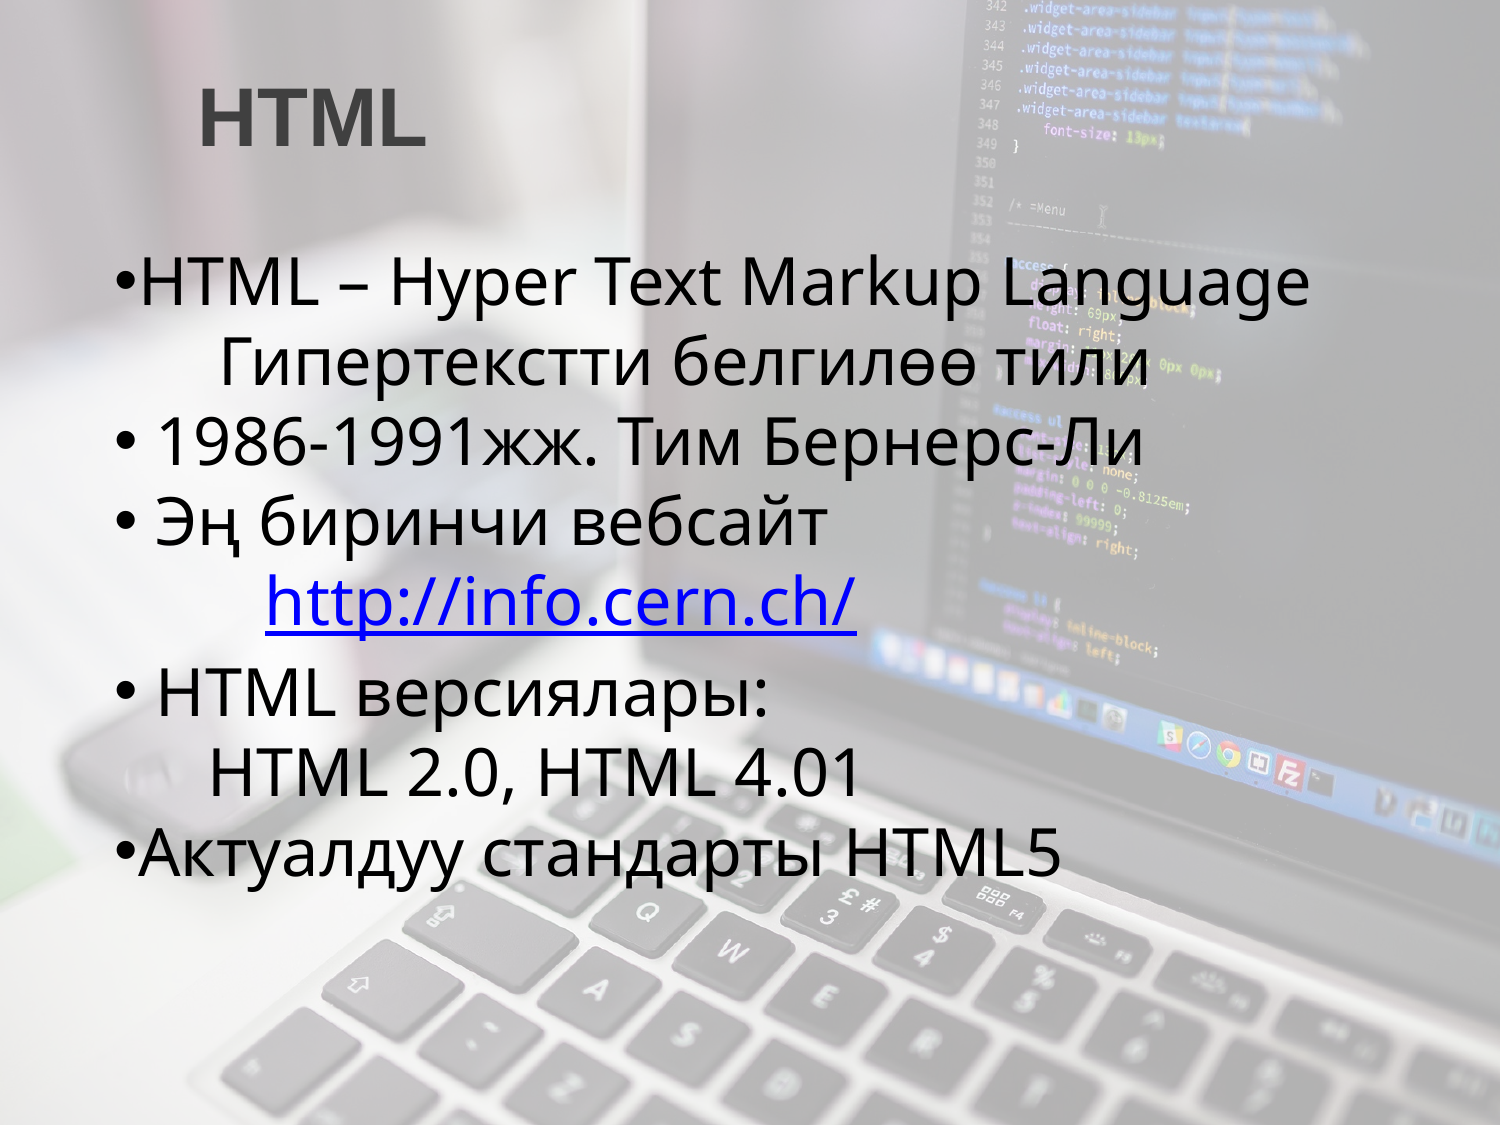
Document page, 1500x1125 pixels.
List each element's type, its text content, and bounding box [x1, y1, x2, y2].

text_box HTML [182, 25, 467, 202]
text_box HTML – Hyper Text Markup Language Гипертекстти белгилөө тили 1986-1991жж. Тим Бернерс-Ли Эң биринчи вебсайт http://info.cern.ch/ HTML версиялары: HTML 2.0, HTML 4.01 Актуалдуу стандарты HTML5 [100, 231, 1483, 897]
